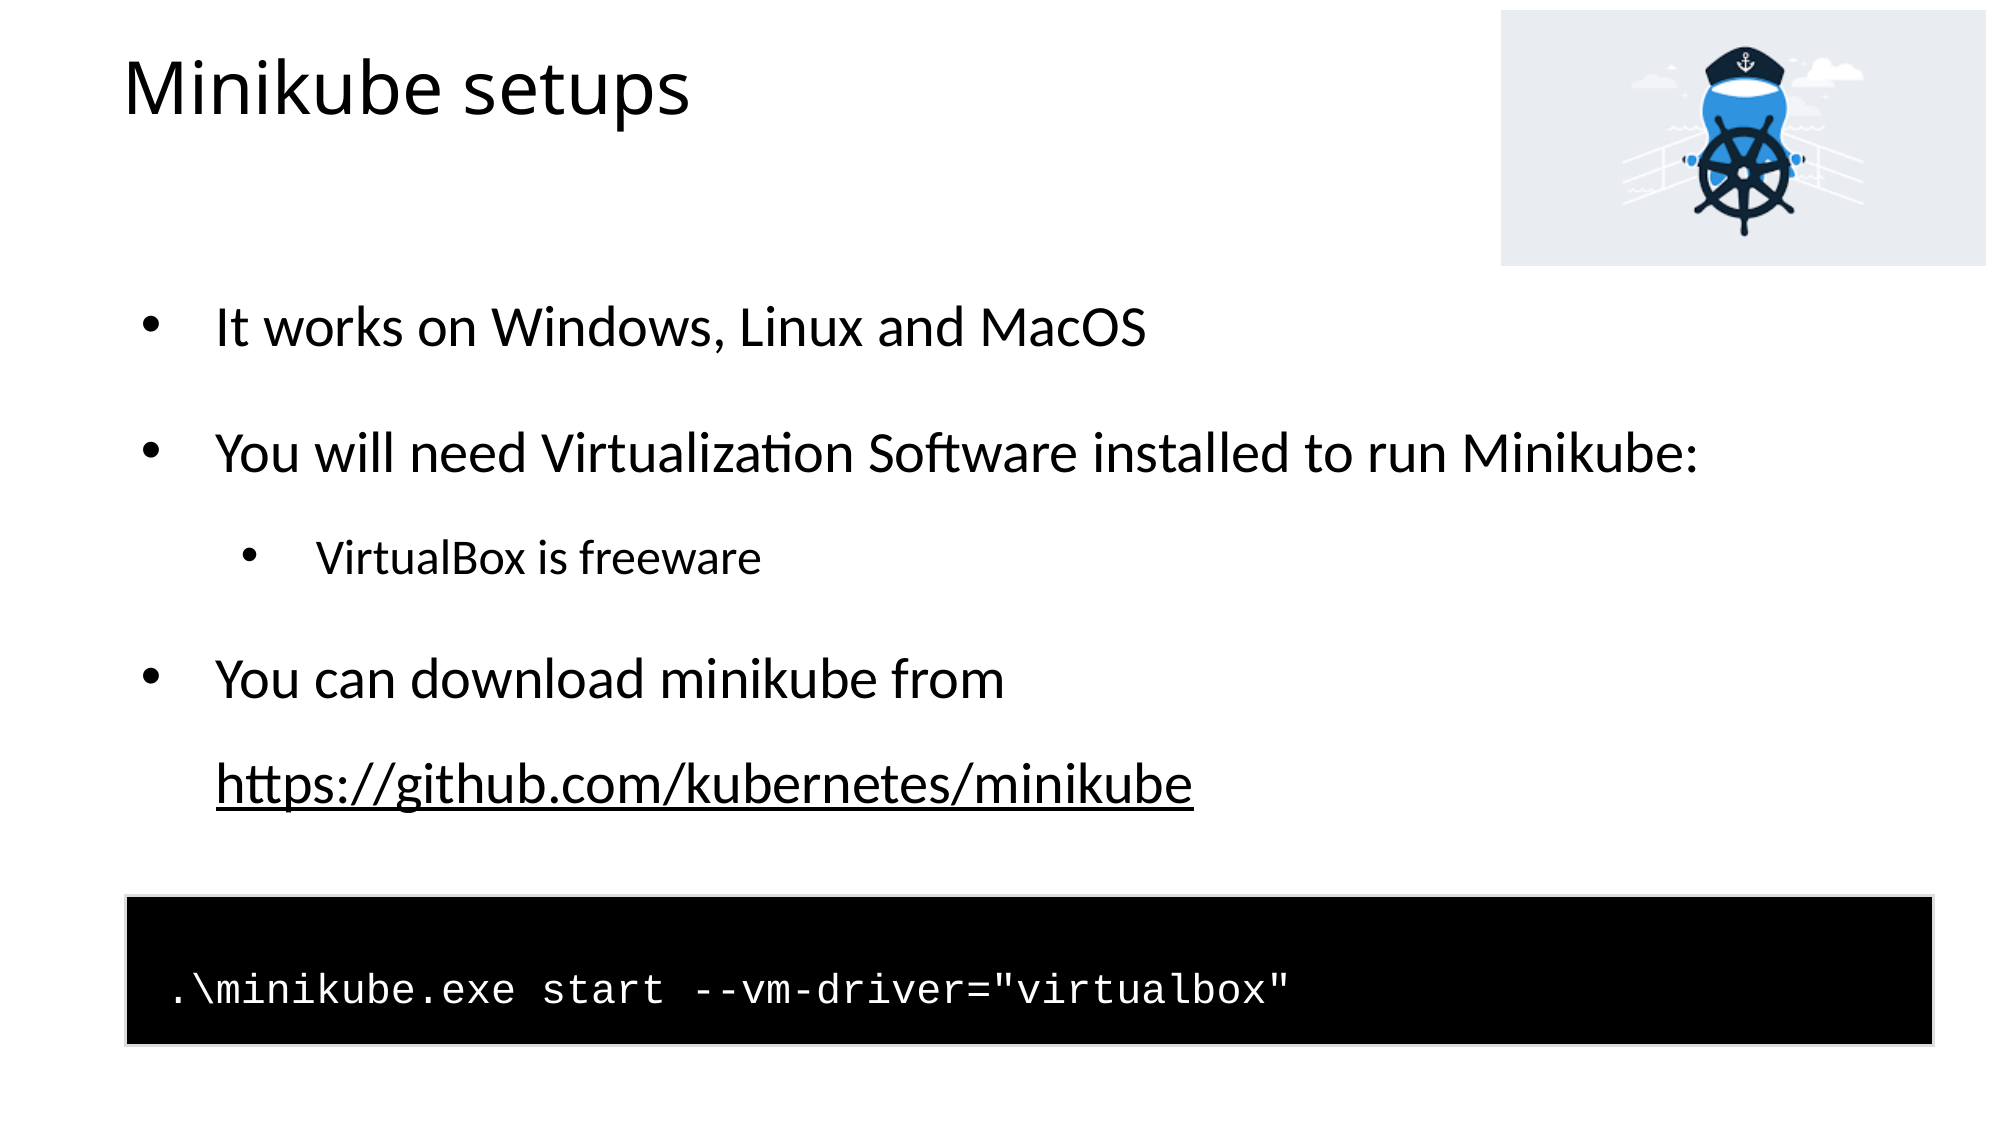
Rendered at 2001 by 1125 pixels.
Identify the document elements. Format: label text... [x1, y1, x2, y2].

list It works on Windows, Linux and MacOS You will need Virtualization Software installed to run Minikube: VirtualBox is freeware You can download minikube from https://github.com/kubernetes/minikube To launch your cluster you just need to enter ( in a shell / powershell); [125, 245, 2000, 1010]
text_box .\minikube.exe start --vm-driver="virtualbox" [125, 895, 1934, 1046]
picture [1500, 10, 1986, 266]
title Minikube setups [107, 43, 1500, 138]
